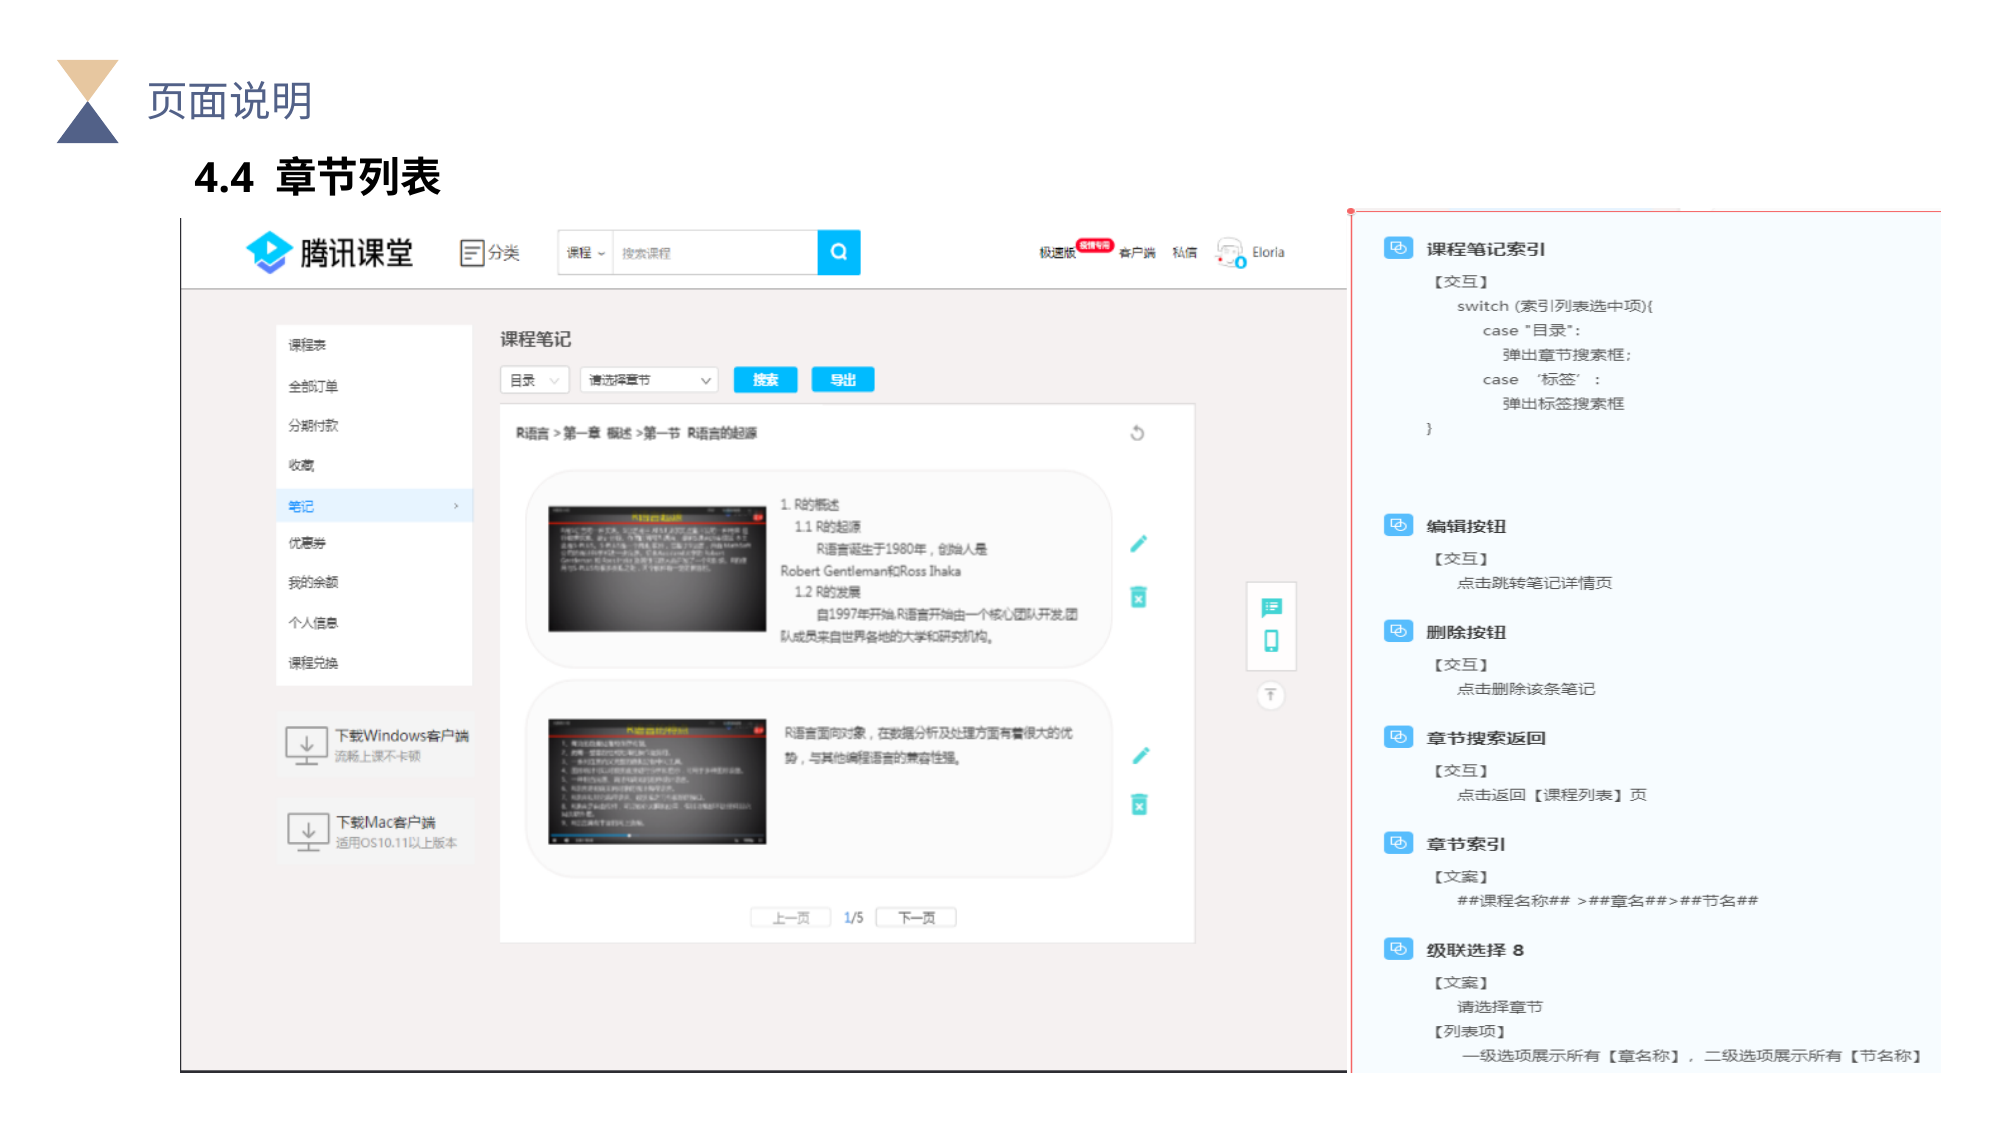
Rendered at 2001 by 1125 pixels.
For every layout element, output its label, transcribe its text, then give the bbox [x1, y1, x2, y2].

picture [180, 208, 1941, 1073]
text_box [56, 59, 816, 144]
text_box 4.4 章节列表 [179, 144, 457, 208]
